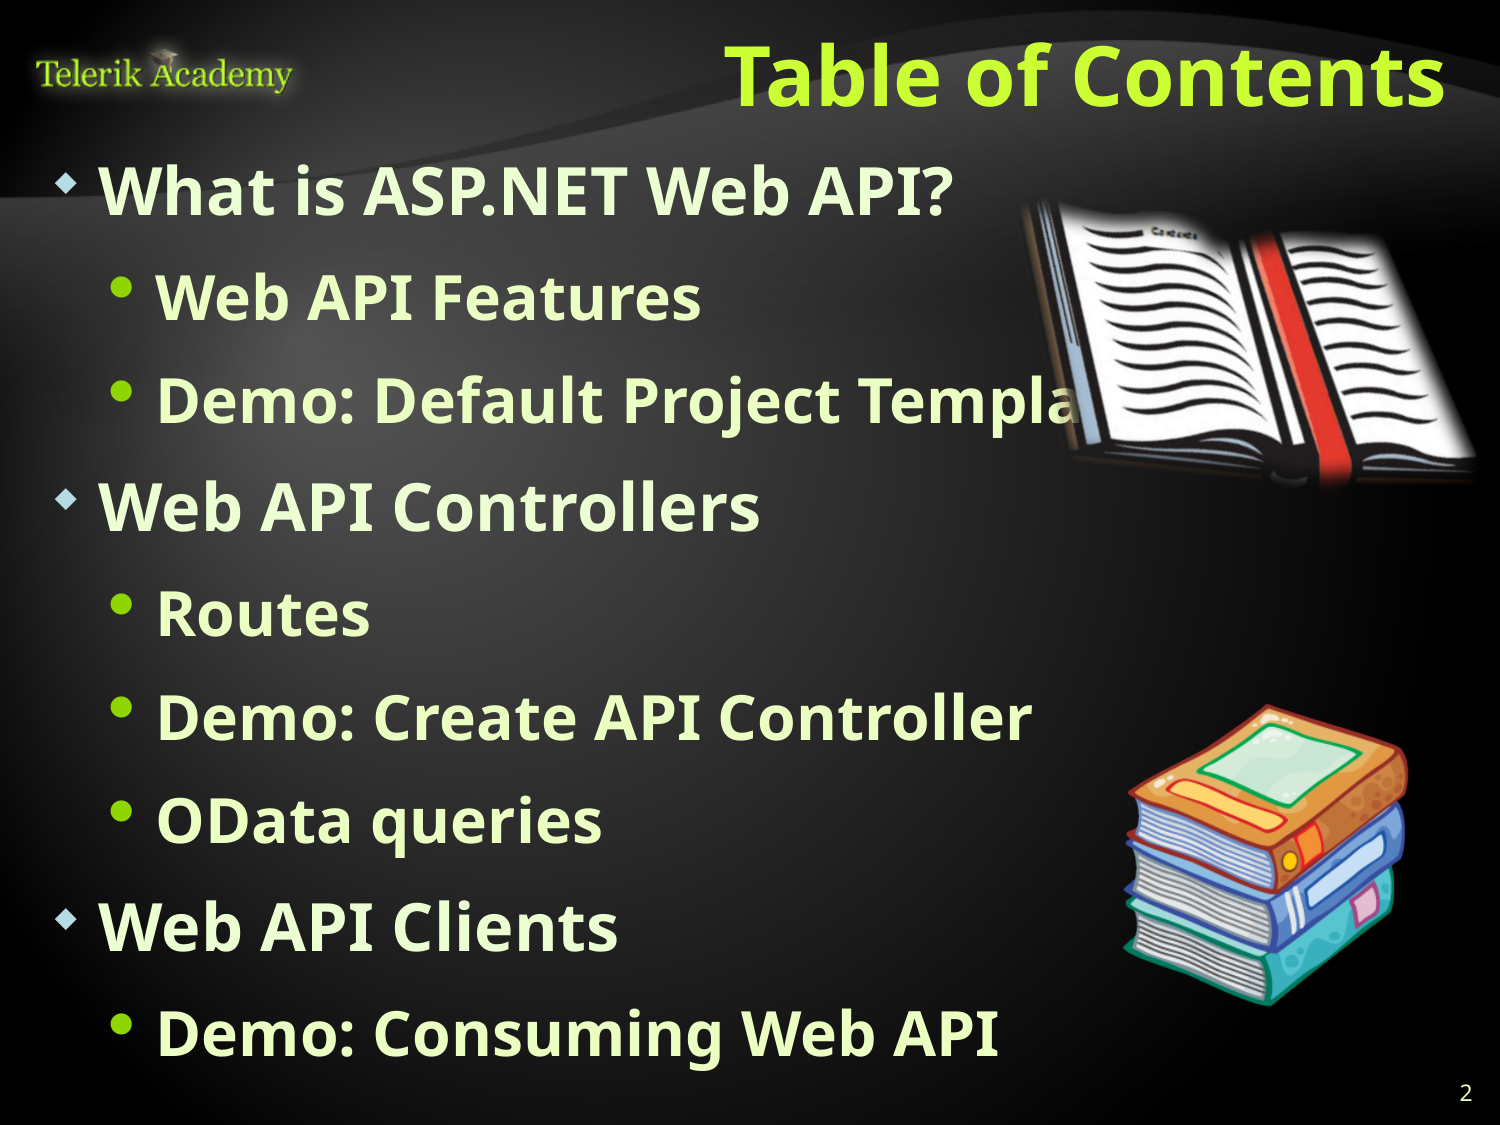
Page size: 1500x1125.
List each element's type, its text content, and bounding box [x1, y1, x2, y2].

picture [0, 0, 1500, 1125]
list What is ASP.NET Web API? Web API Features Demo: Default Project Template Web API Controllers Routes Demo: Create API Controller OData queries Web API Clients Demo: Consuming Web API [37, 137, 1463, 1088]
title Table of Contents [300, 12, 1463, 137]
slide_number 2 [1412, 1074, 1488, 1113]
